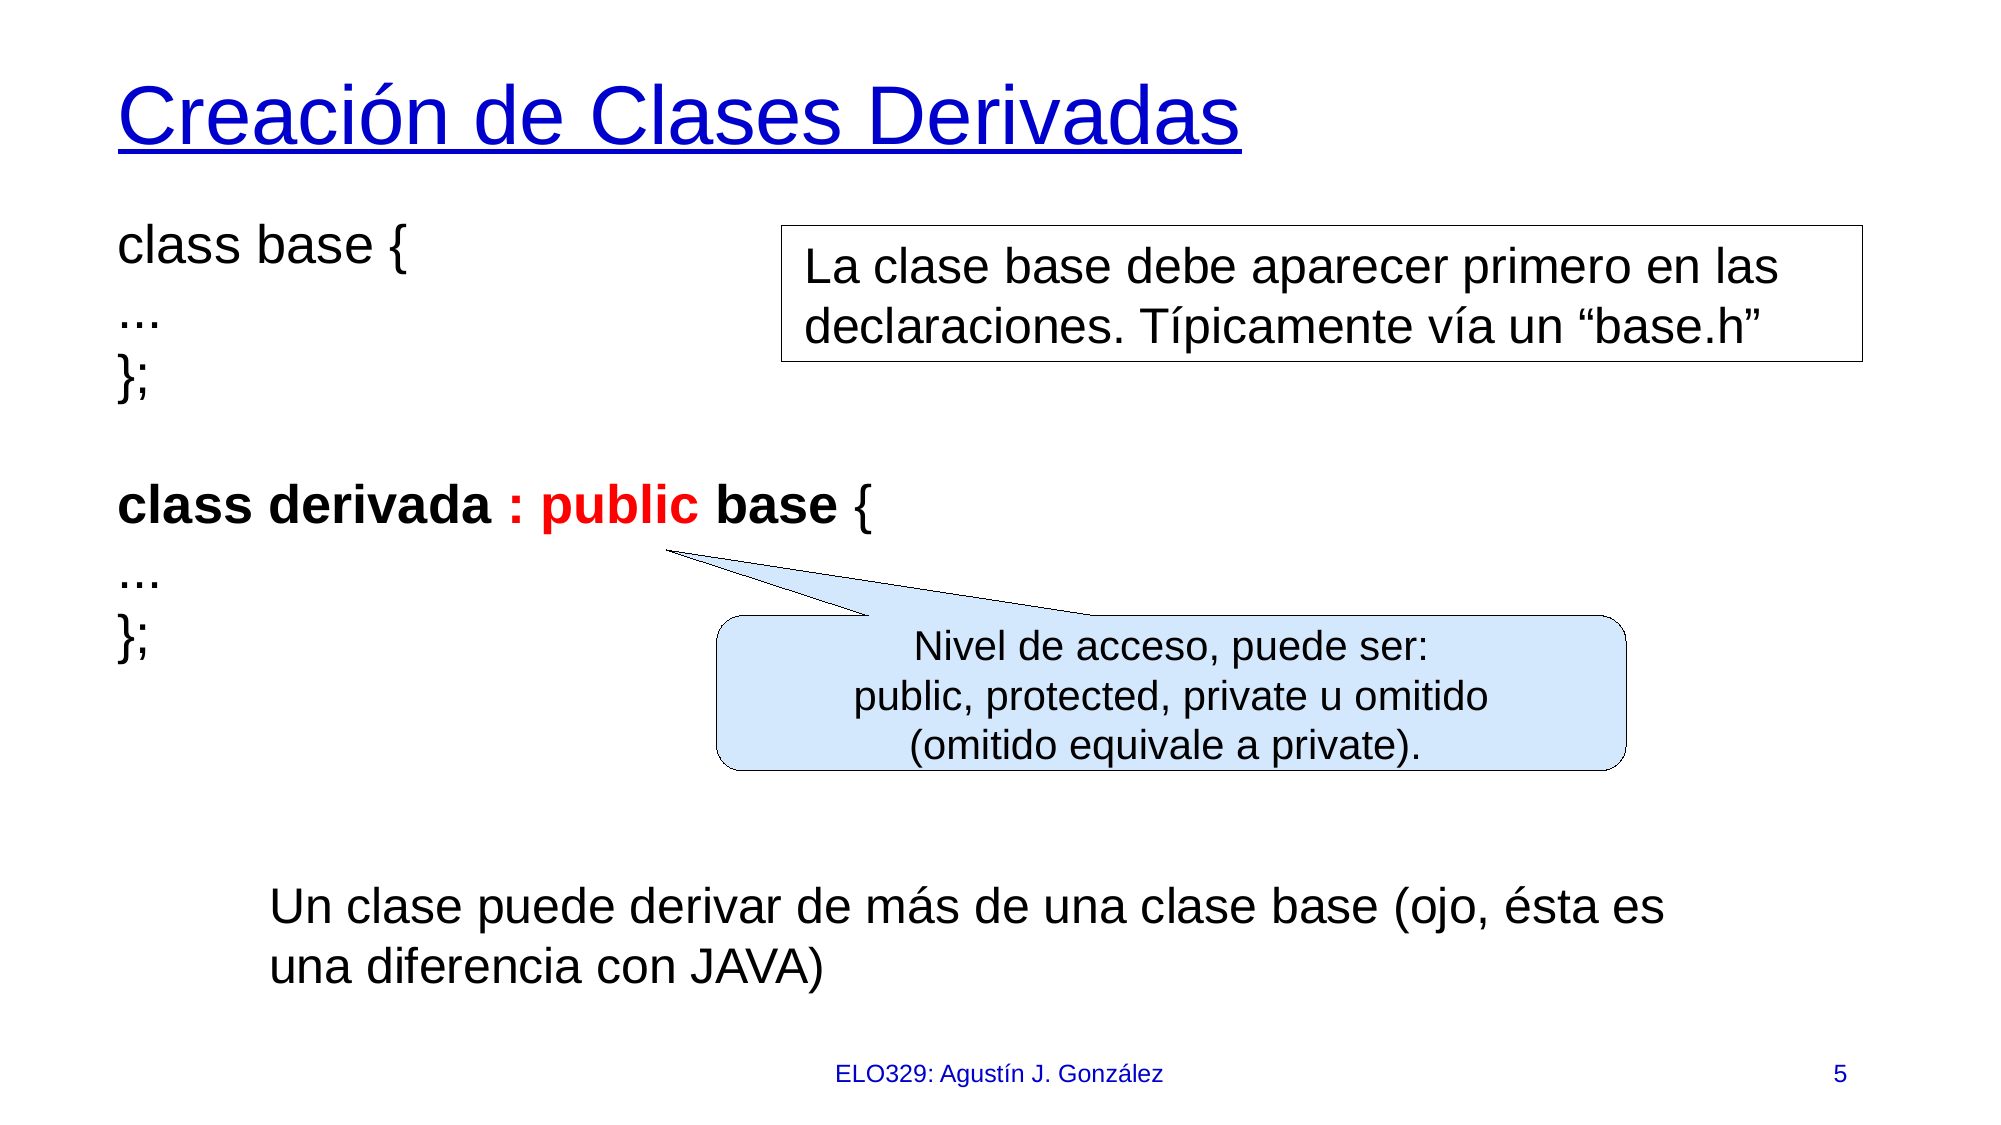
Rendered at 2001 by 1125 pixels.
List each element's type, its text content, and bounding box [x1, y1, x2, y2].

footer ELO329: Agustín J. González [662, 1042, 1338, 1103]
slide_number 5 [1412, 1042, 1863, 1103]
title Creación de Clases Derivadas [102, 46, 1915, 189]
text_box La clase base debe aparecer primero en las declaraciones. Típicamente vía un “base.h” [781, 225, 1863, 362]
text_box Nivel de acceso, puede ser: public, protected, private u omitido (omitido equivale a private). [666, 549, 1627, 771]
text_box Un clase puede derivar de más de una clase base (ojo, ésta es una diferencia con JAVA) [245, 865, 1698, 1001]
list class base { ... }; class derivada : public base { ... }; [102, 202, 928, 747]
